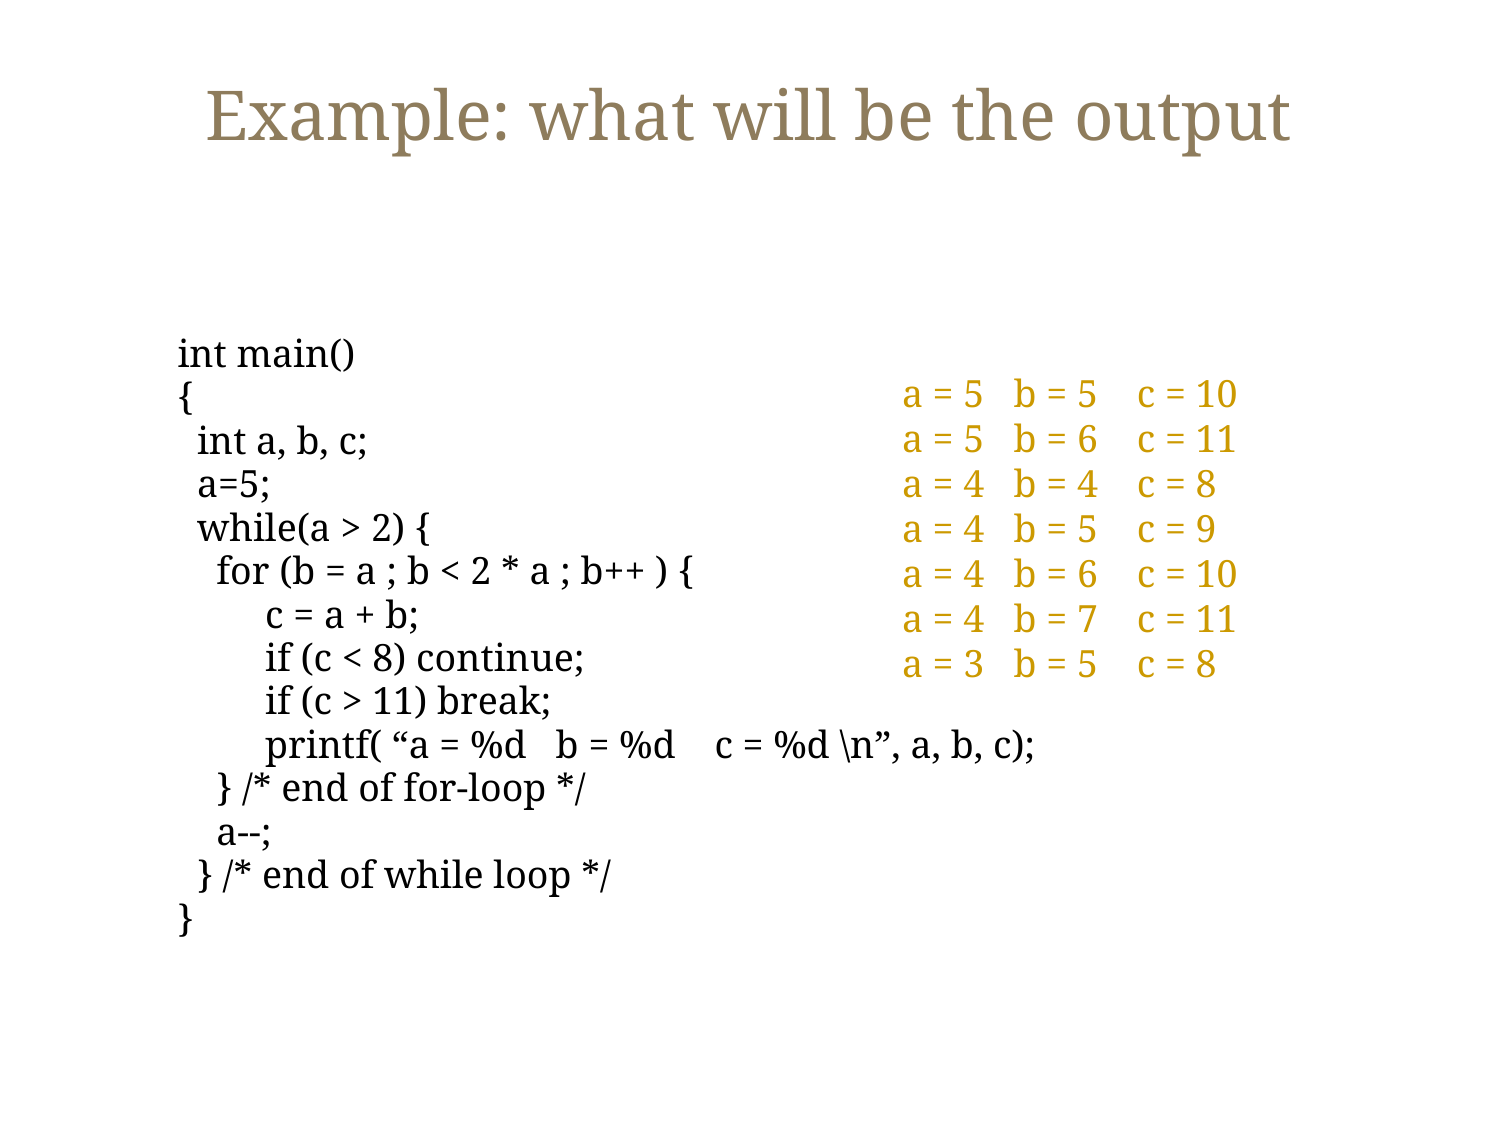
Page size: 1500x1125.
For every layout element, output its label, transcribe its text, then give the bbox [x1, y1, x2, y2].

title Example: what will be the output [49, 37, 1450, 163]
list int main() { int a, b, c; a=5; while(a > 2) { for (b = a ; b < 2 * a ; b++ ) { c = a + b; if (c < 8) continue; if (c > 11) break; printf( “a = %d b = %d c = %d \n”, a, b, c); } /* end of for-loop */ a--; } /* end of while loop */ } [162, 330, 1438, 1007]
text_box a = 5 b = 5 c = 10 a = 5 b = 6 c = 11 a = 4 b = 4 c = 8 a = 4 b = 5 c = 9 a = 4 b = 6 c = 10 a = 4 b = 7 c = 11 a = 3 b = 5 c = 8 [887, 362, 1400, 693]
